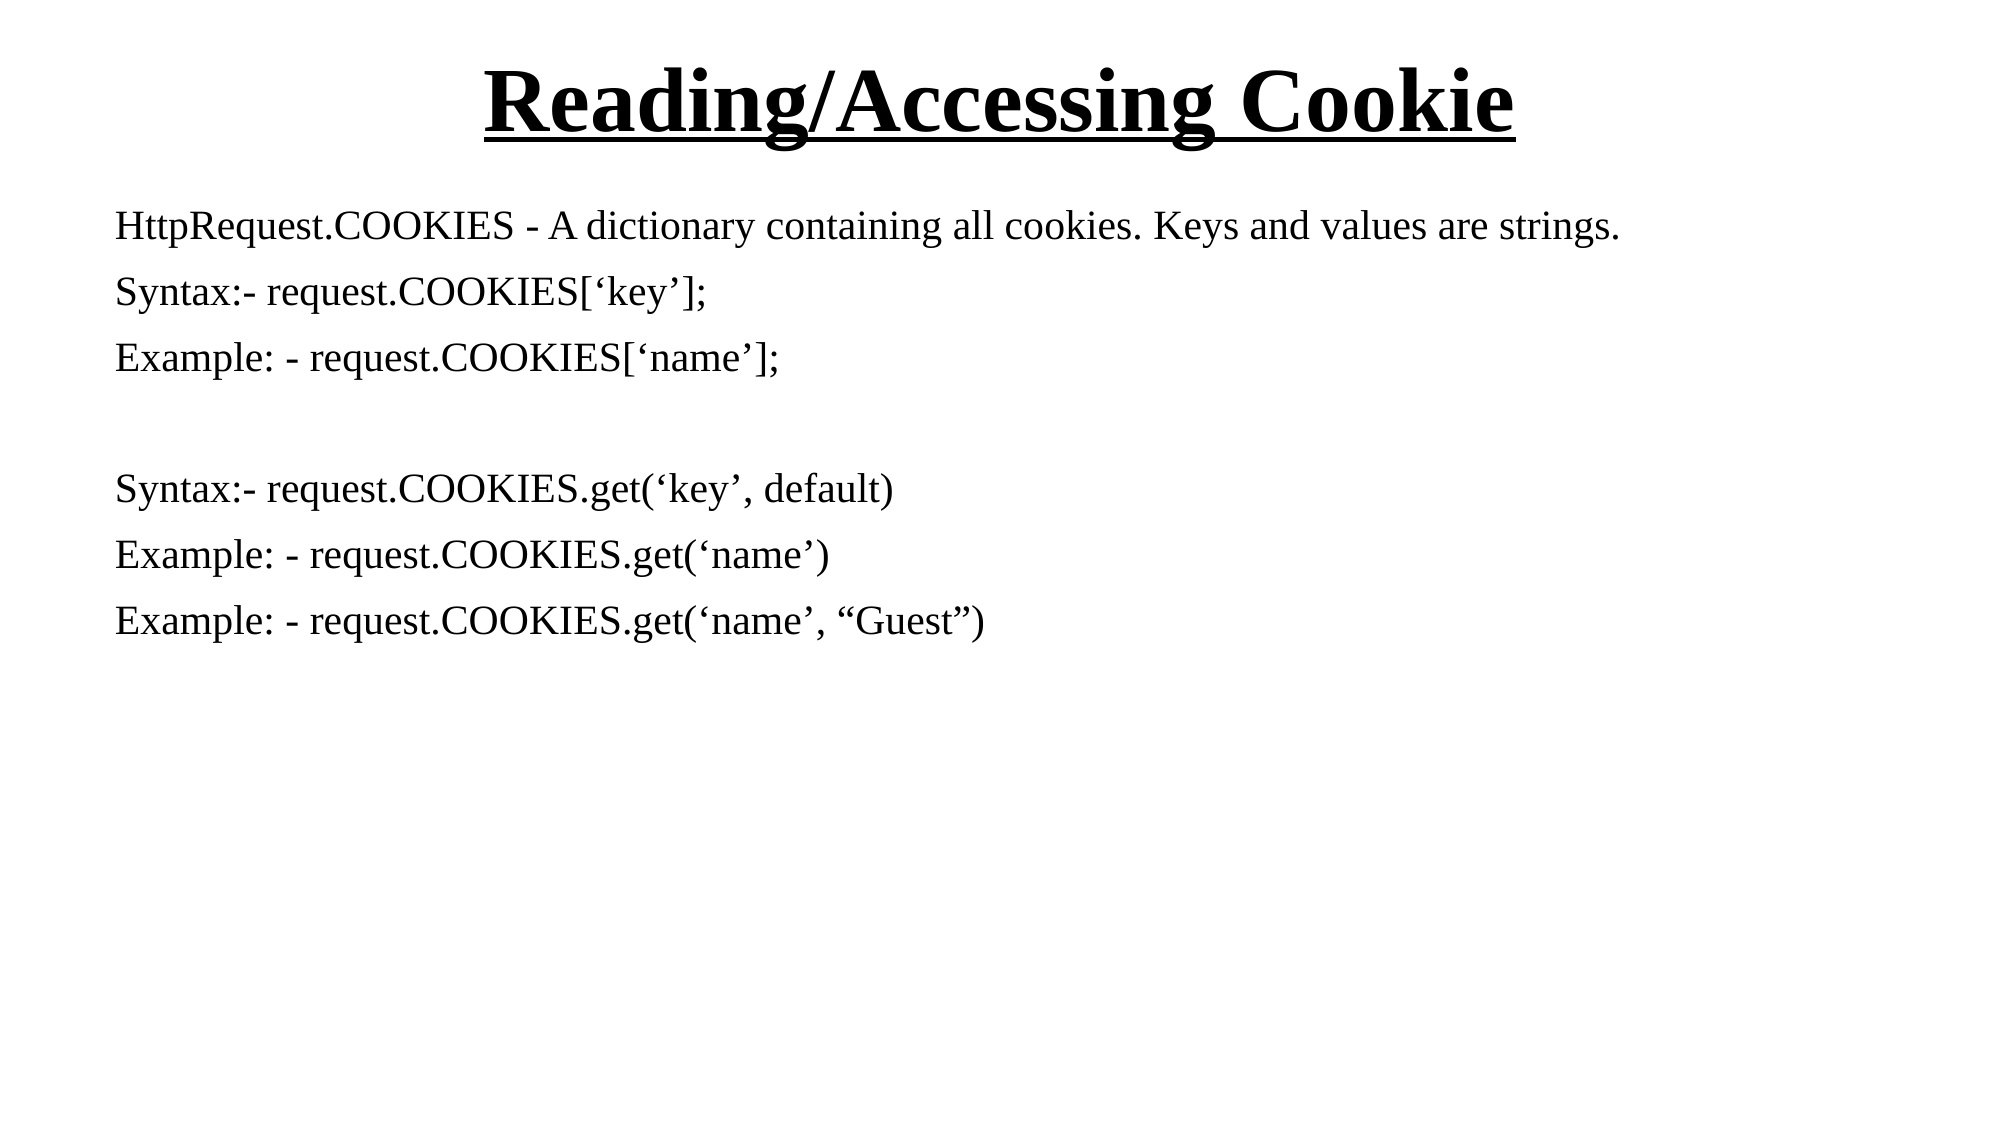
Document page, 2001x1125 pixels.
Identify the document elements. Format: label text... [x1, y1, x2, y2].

title Reading/Accessing Cookie [99, 8, 1900, 195]
list HttpRequest.COOKIES - A dictionary containing all cookies. Keys and values are strings. Syntax:- request.COOKIES[‘key’]; Example: - request.COOKIES[‘name’]; Syntax:- request.COOKIES.get(‘key’, default) Example: - request.COOKIES.get(‘name’) Example: - request.COOKIES.get(‘name’, “Guest”) [99, 195, 1900, 939]
